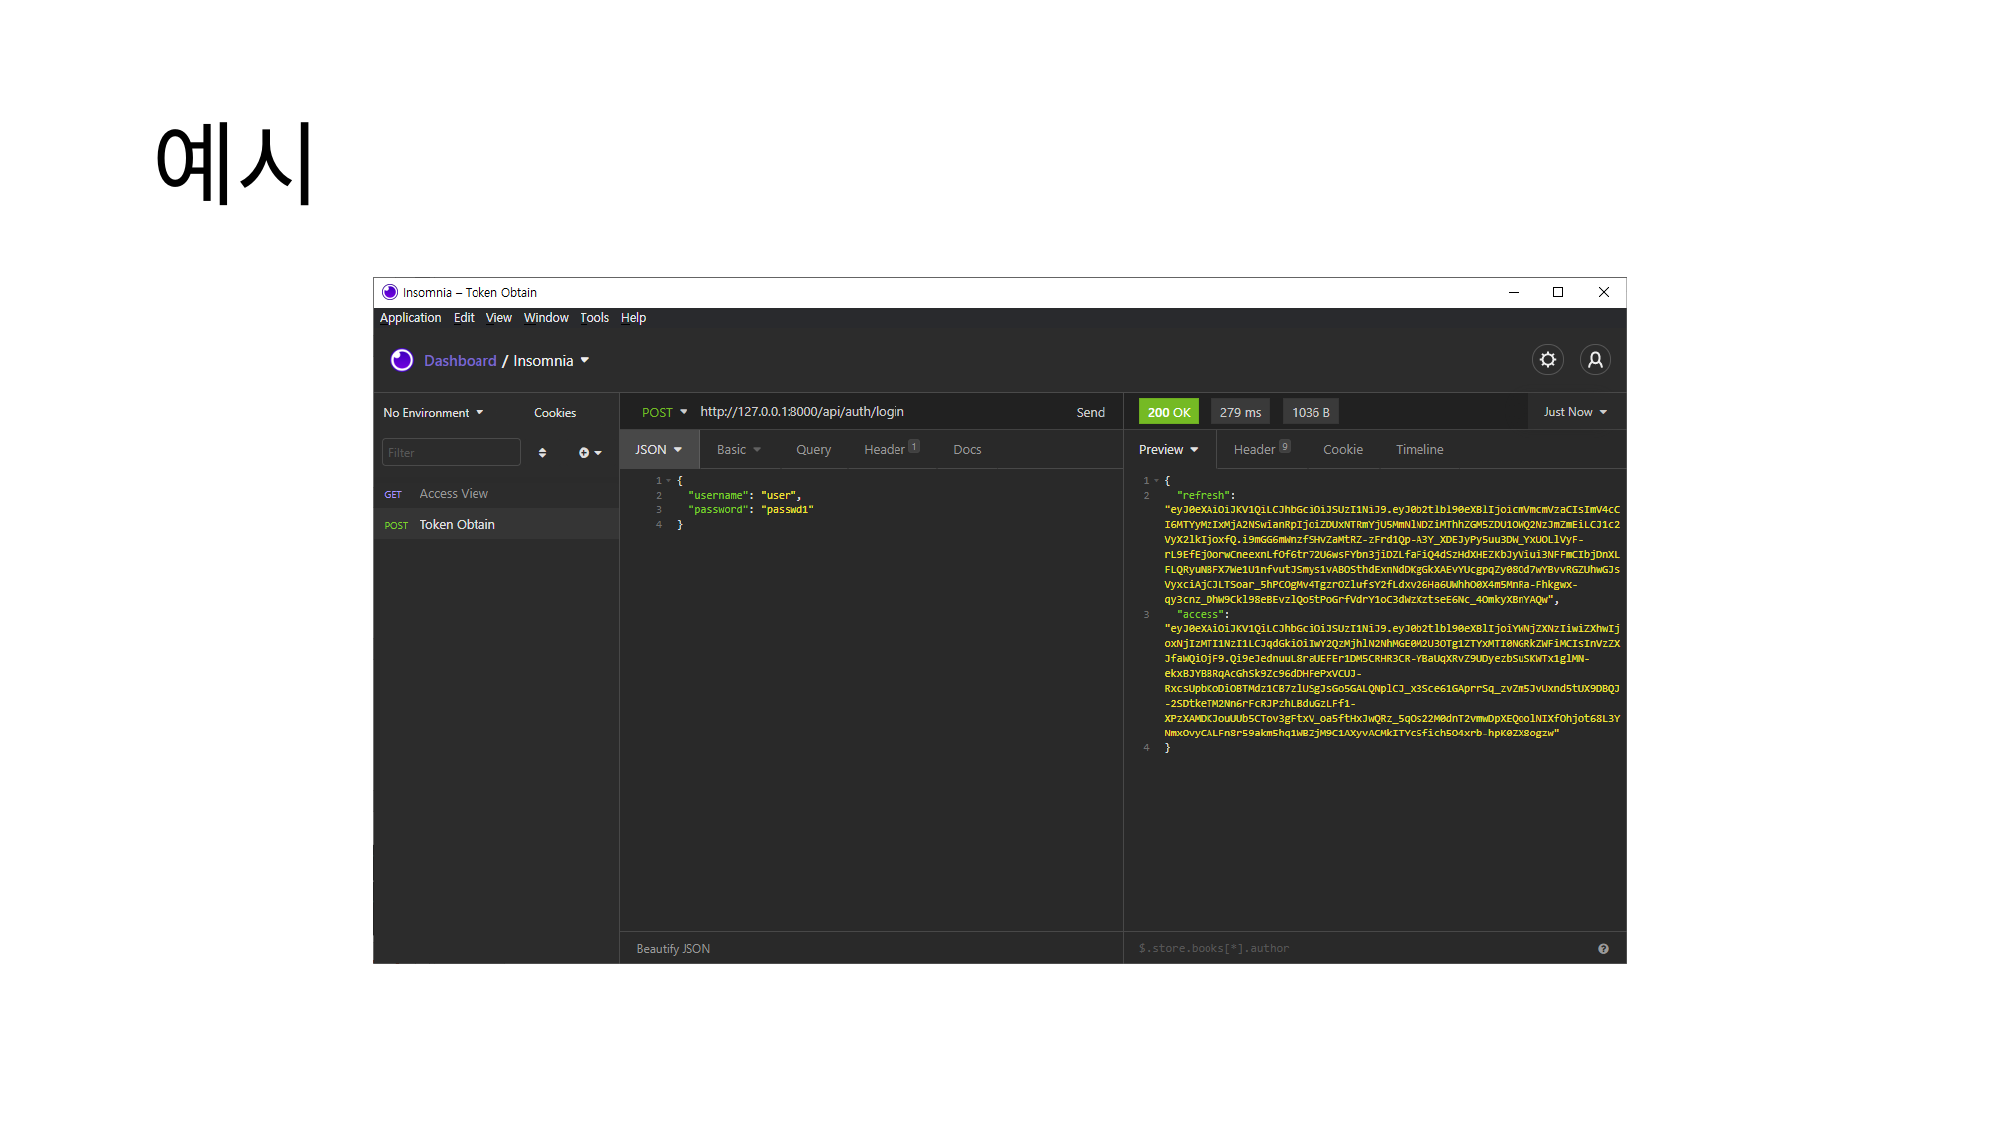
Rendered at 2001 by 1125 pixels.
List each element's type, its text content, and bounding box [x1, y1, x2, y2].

picture [373, 277, 1627, 964]
title 예시 [137, 59, 1863, 278]
